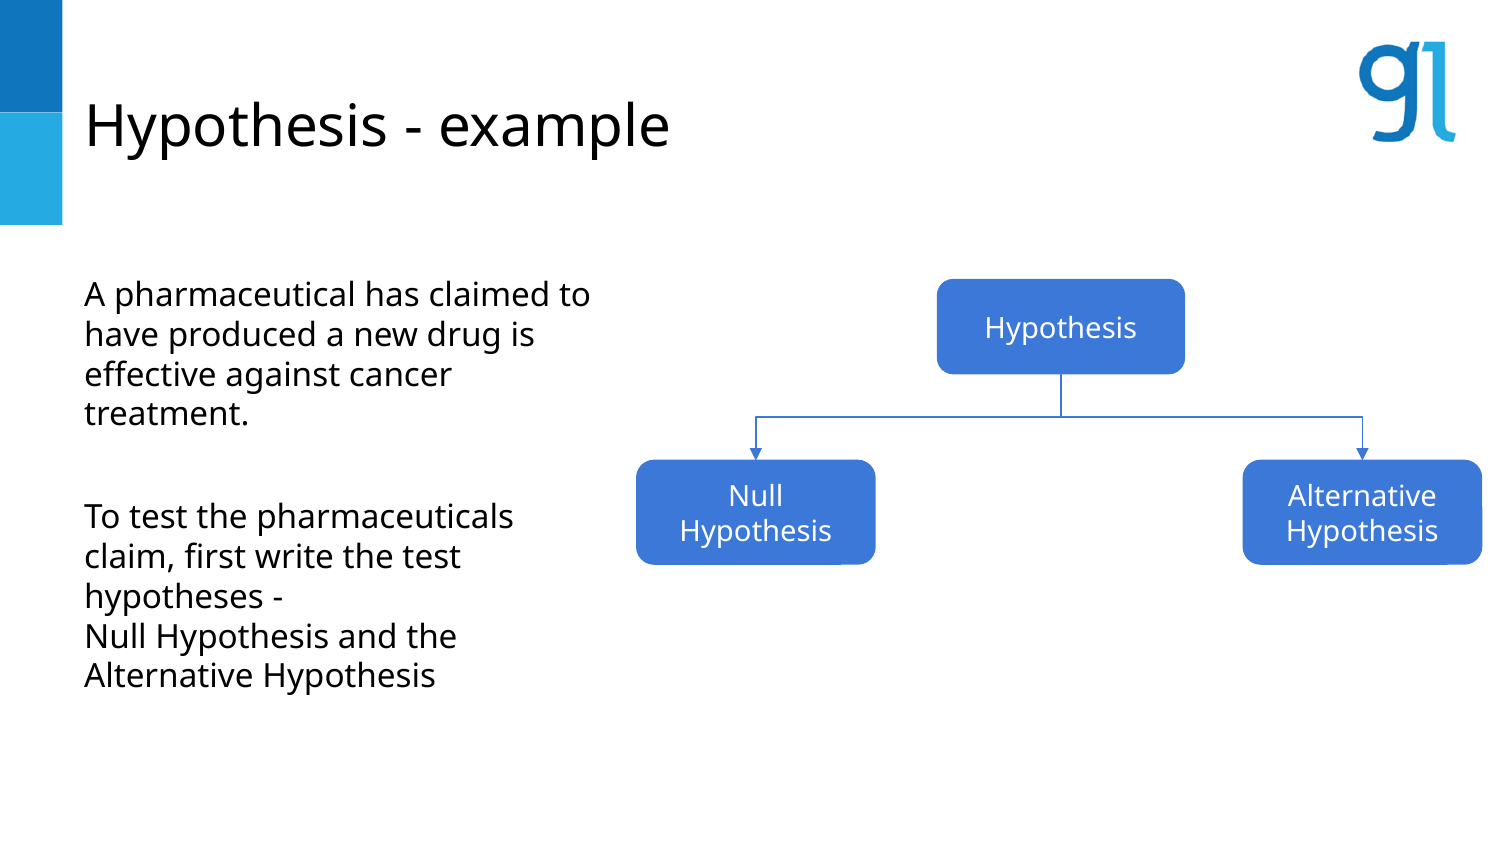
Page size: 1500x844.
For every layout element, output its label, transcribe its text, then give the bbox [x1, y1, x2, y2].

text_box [864, 264, 953, 570]
list A pharmaceutical has claimed to have produced a new drug is effective against cancer treatment. To test the pharmaceuticals claim, first write the test hypotheses - Null Hypothesis and the Alternative Hypothesis [69, 257, 617, 787]
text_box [1167, 266, 1256, 568]
picture [1331, 17, 1482, 167]
text_box Hypothesis [957, 279, 1162, 374]
text_box Alternative Hypothesis [1260, 460, 1482, 565]
title Hypothesis - example [69, 72, 1175, 167]
text_box Null Hypothesis [636, 460, 859, 565]
